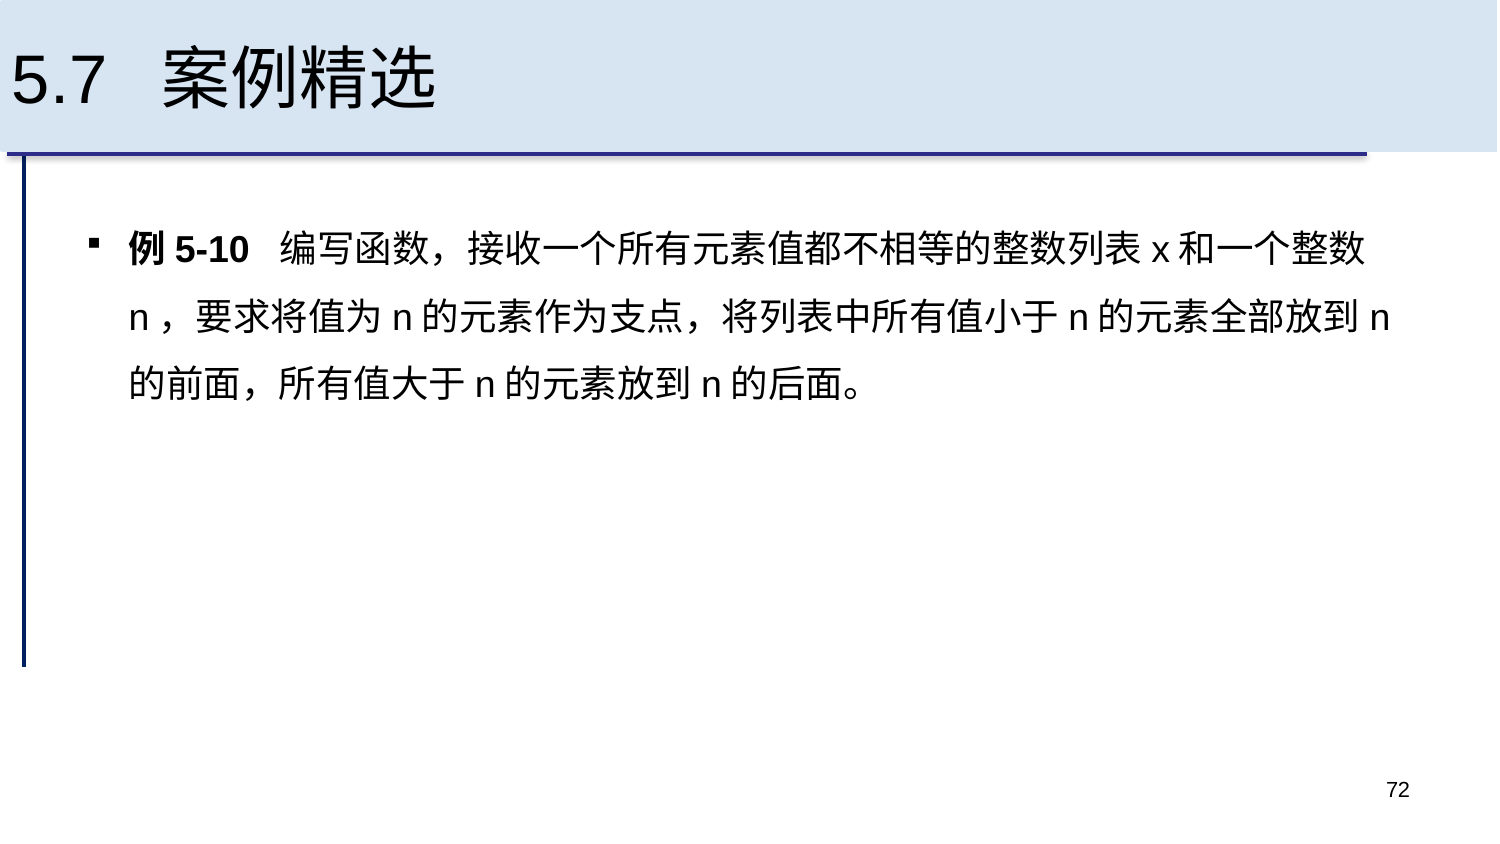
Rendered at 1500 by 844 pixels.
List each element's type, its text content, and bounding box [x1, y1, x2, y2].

list 例5-10 编写函数，接收一个所有元素值都不相等的整数列表x和一个整数n，要求将值为n的元素作为支点，将列表中所有值小于n的元素全部放到n的前面，所有值大于n的元素放到n的后面。 [74, 196, 1426, 755]
slide_number 72 [1074, 768, 1426, 828]
title 5.7 案例精选 [0, 0, 1498, 152]
